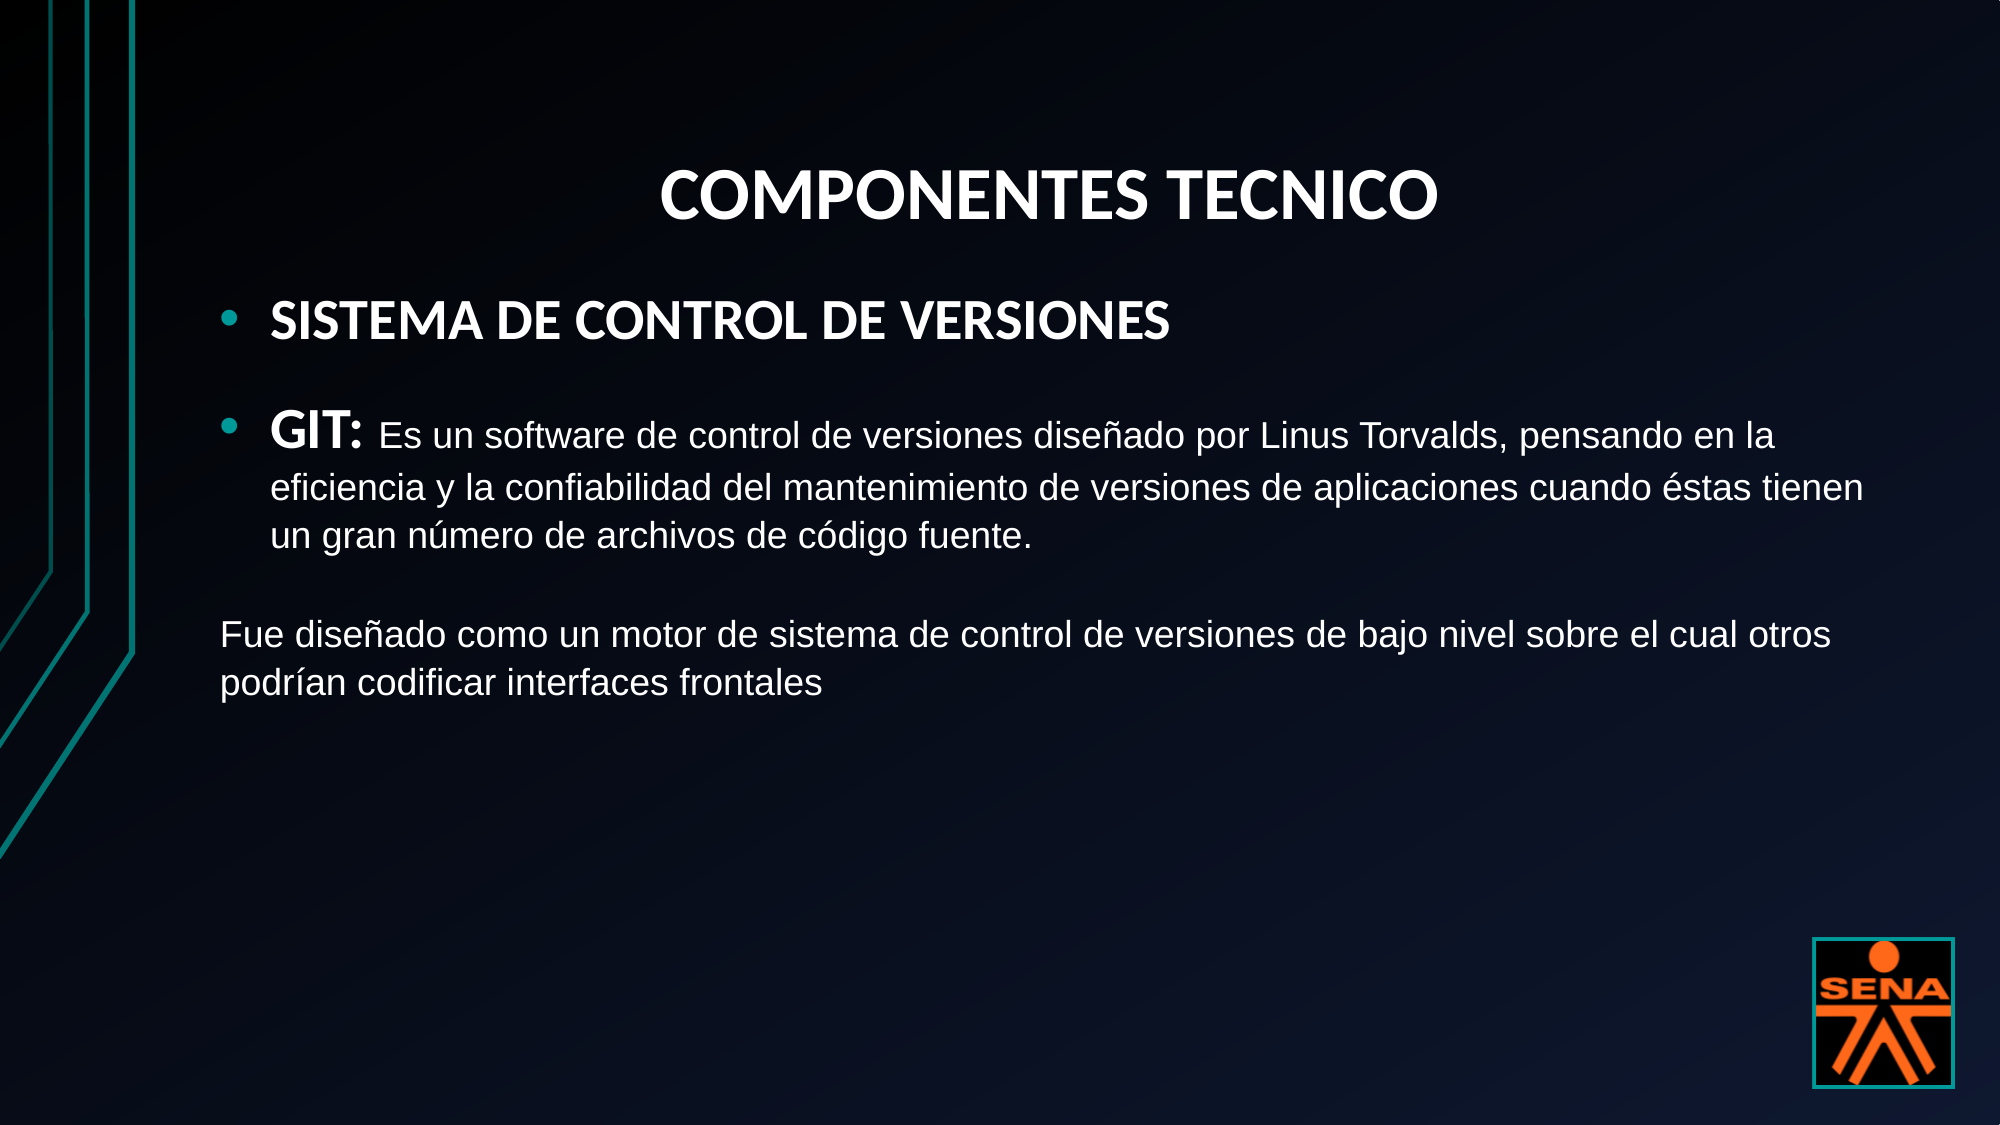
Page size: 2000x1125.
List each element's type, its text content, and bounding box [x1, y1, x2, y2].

list SISTEMA DE CONTROL DE VERSIONES GIT: Es un software de control de versiones diseñado por Linus Torvalds, pensando en la eficiencia y la confiabilidad del mantenimiento de versiones de aplicaciones cuando éstas tienen un gran número de archivos de código fuente. Fue diseñado como un motor de sistema de control de versiones de bajo nivel sobre el cual otros podrían codificar interfaces frontales [199, 279, 1900, 1012]
title COMPONENTES TECNICO [199, 45, 1900, 246]
picture [1803, 933, 1955, 1089]
